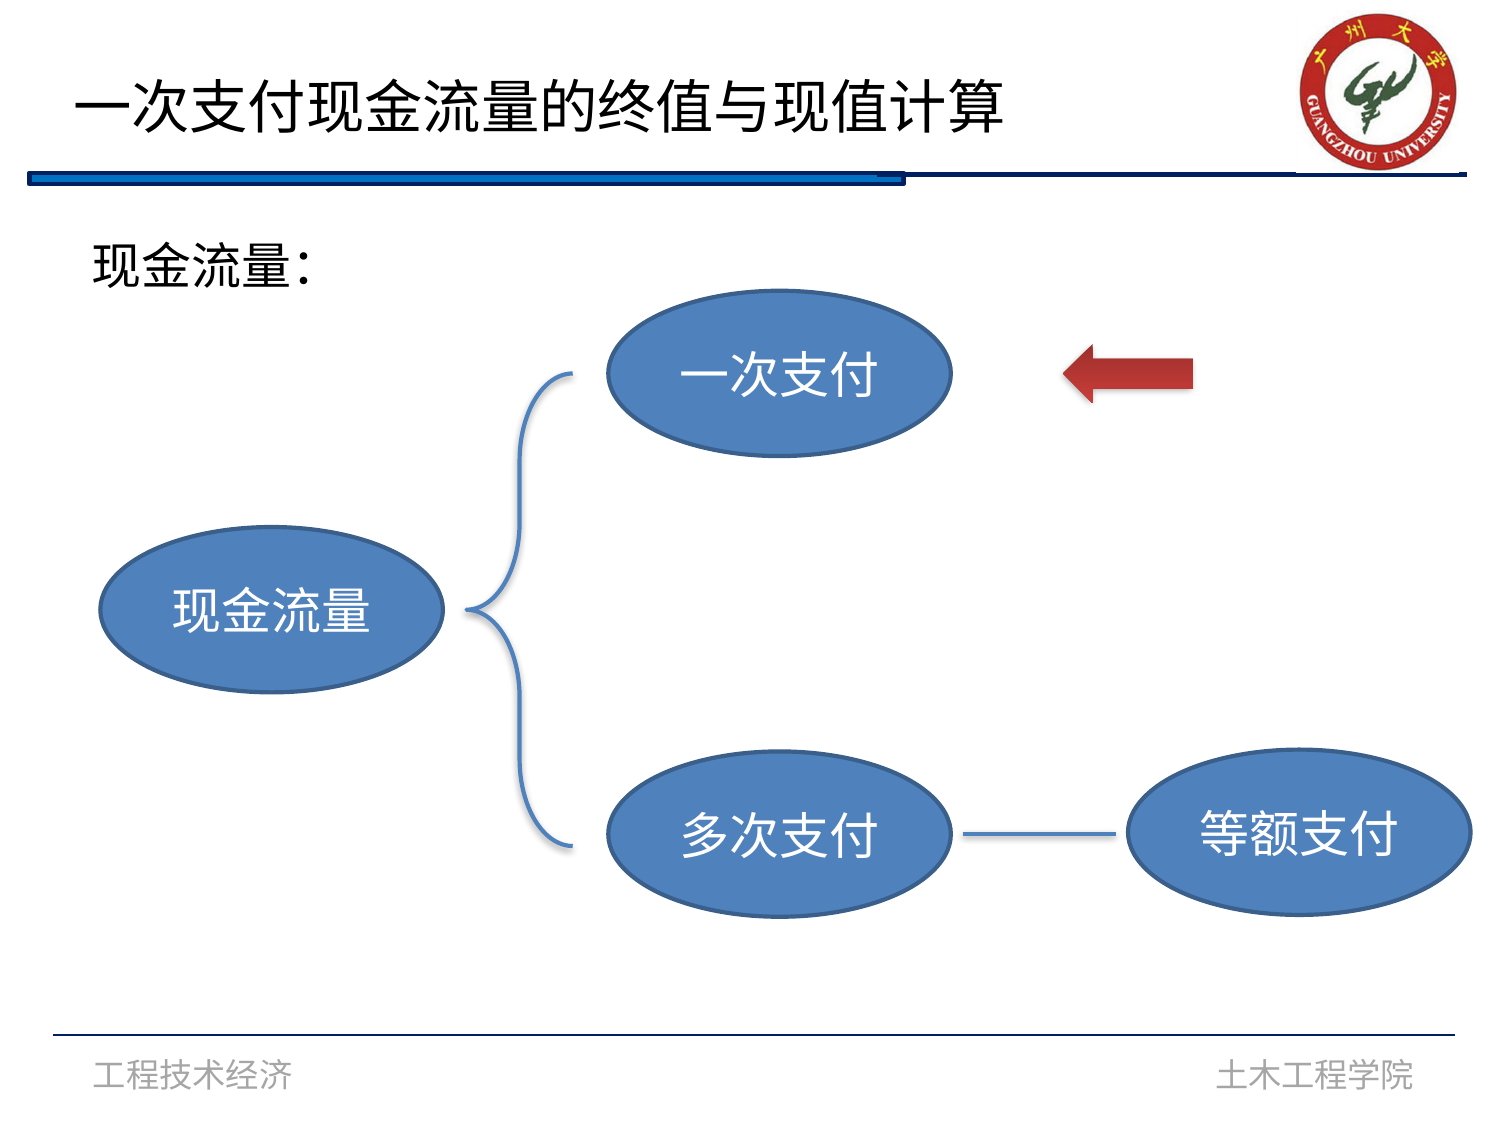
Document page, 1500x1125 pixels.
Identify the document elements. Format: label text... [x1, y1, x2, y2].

text_box 等额支付 [1125, 747, 1473, 918]
text_box [1063, 343, 1193, 404]
text_box 现金流量： [76, 226, 1436, 302]
text_box 一次支付现金流量的终值与现值计算 [58, 63, 1021, 148]
text_box 一次支付 [606, 288, 953, 459]
text_box 现金流量 [98, 524, 446, 695]
picture [1296, 10, 1459, 173]
text_box [464, 371, 573, 849]
text_box 多次支付 [606, 749, 953, 919]
